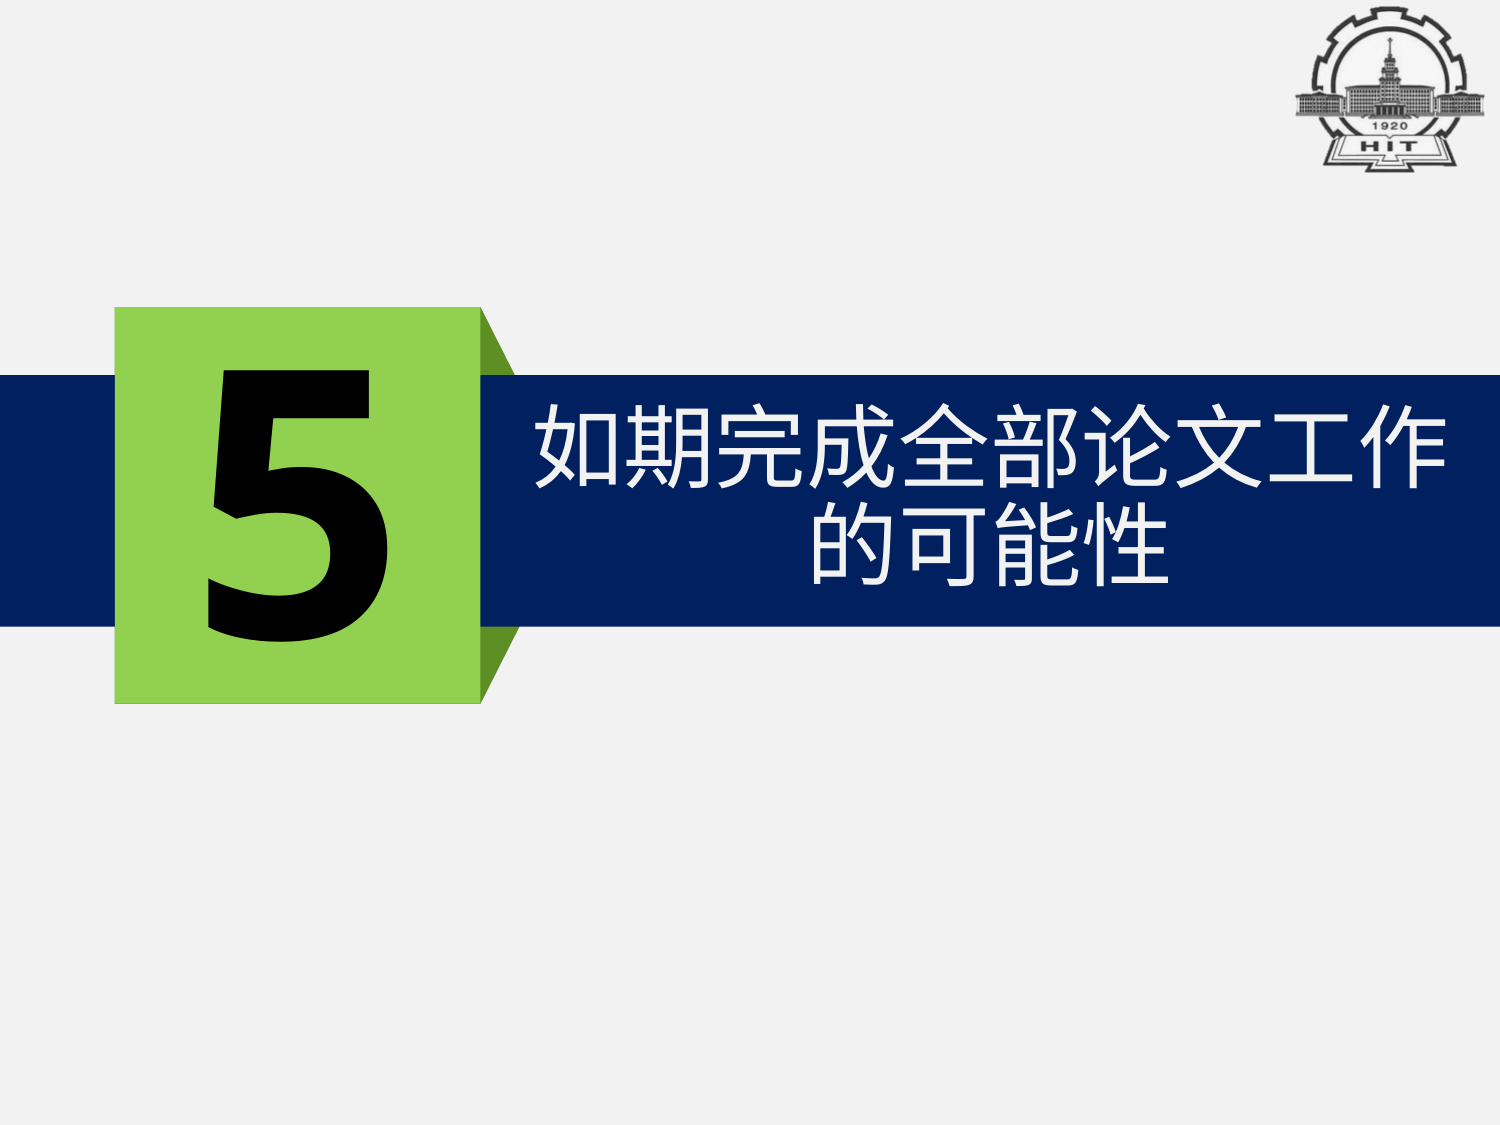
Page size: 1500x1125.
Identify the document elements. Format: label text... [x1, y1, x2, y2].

list 5 [114, 307, 481, 741]
title 如期完成全部论文工作的可能性 [481, 375, 1500, 627]
